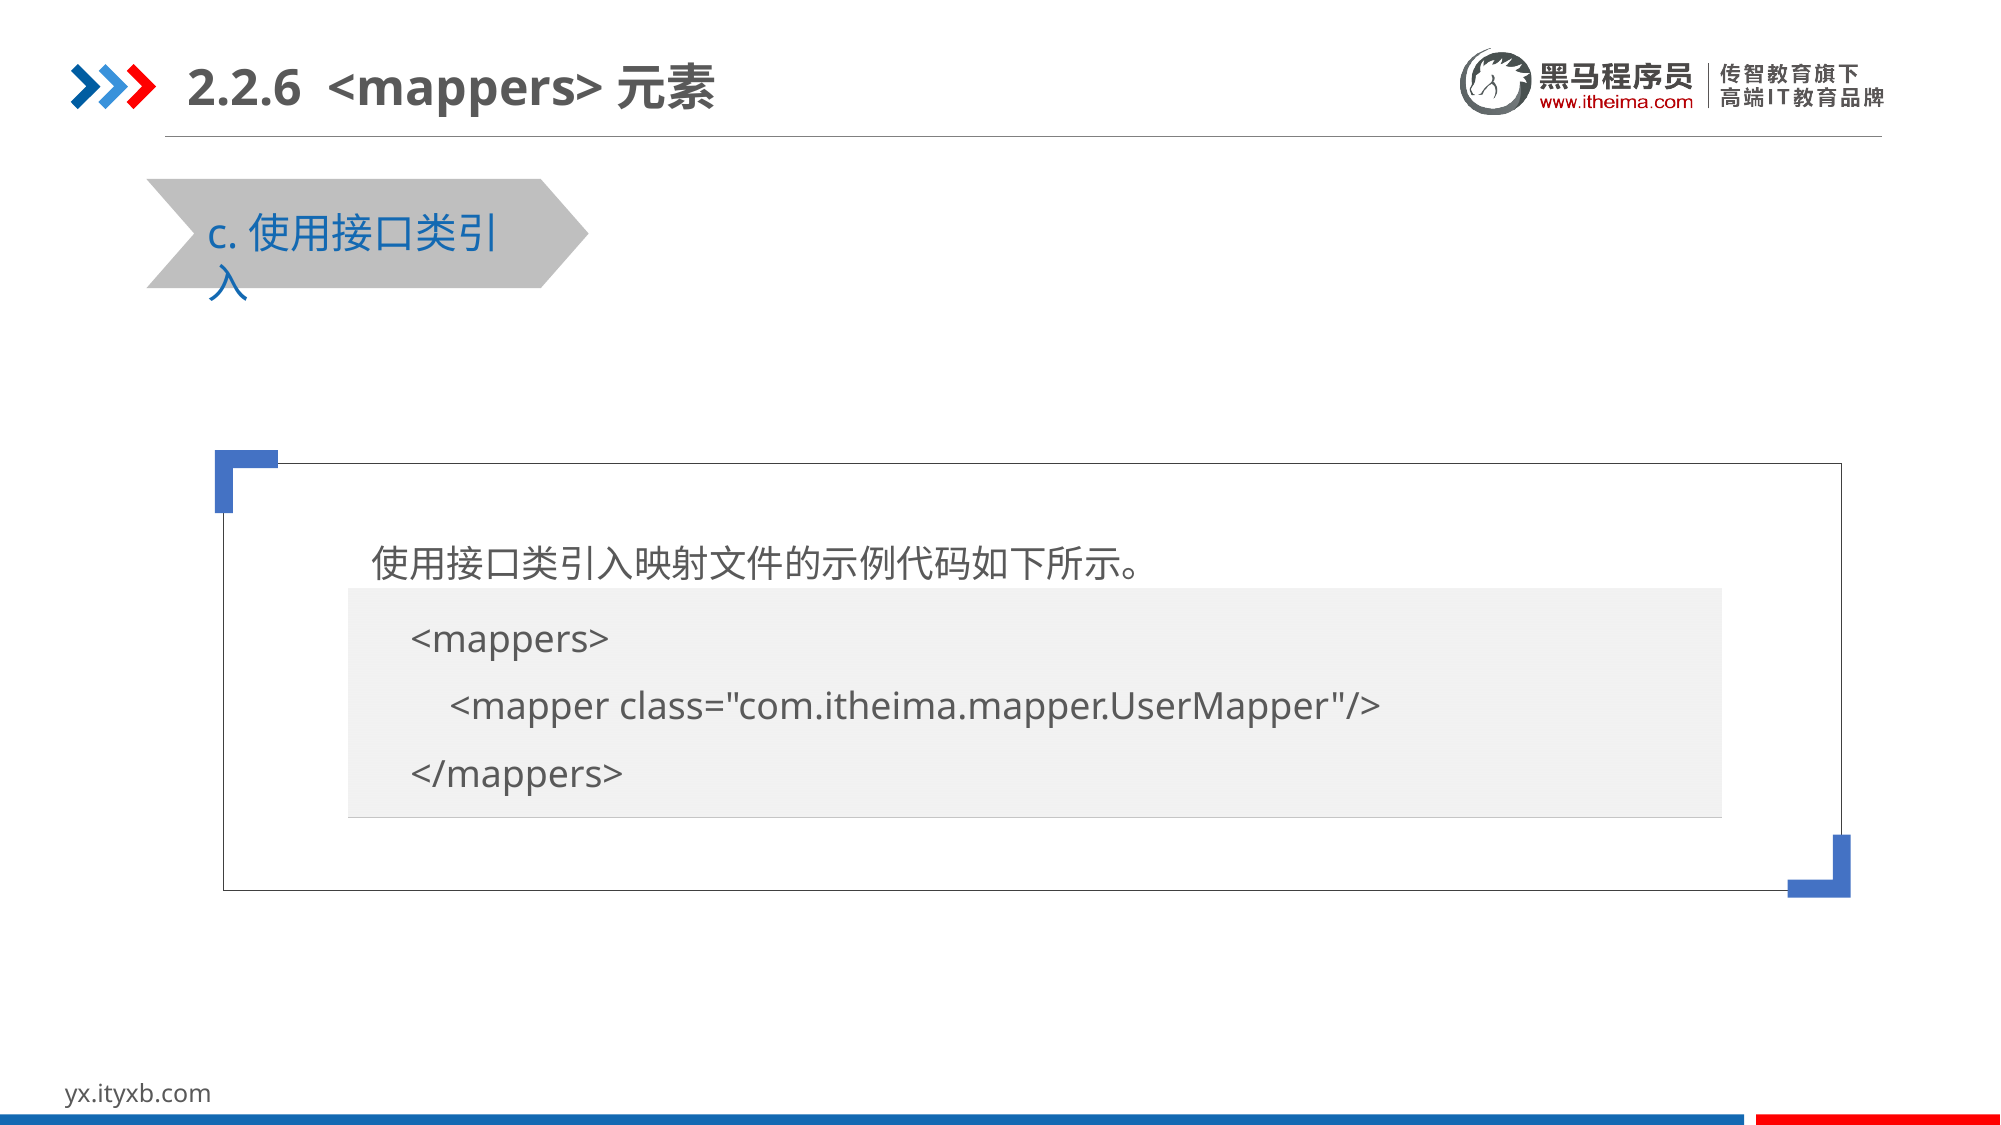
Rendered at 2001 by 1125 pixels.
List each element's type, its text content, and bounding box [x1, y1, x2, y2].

text_box [146, 236, 192, 289]
text_box [1787, 834, 1852, 899]
text_box [146, 178, 589, 278]
picture [348, 588, 1725, 818]
text_box [214, 449, 279, 514]
text_box [222, 462, 1843, 892]
text_box c.使用接口类引入 [192, 199, 550, 315]
text_box 2.2.6 <mappers>元素 [187, 43, 795, 127]
picture [1460, 48, 1887, 115]
